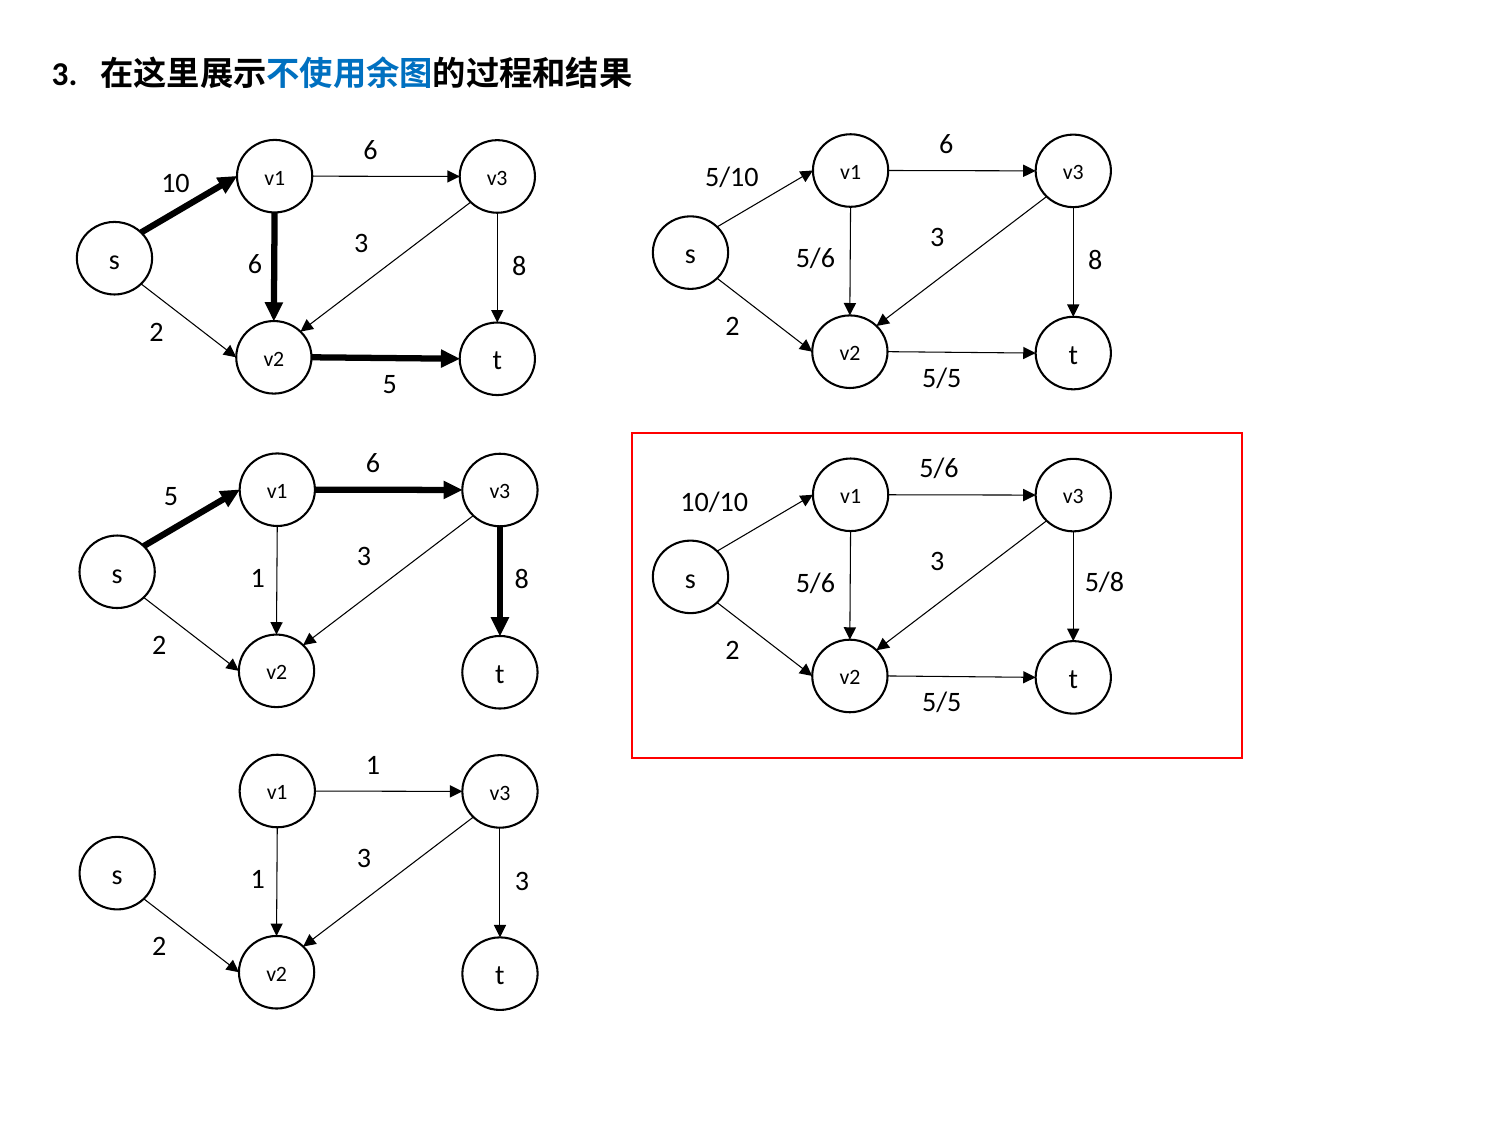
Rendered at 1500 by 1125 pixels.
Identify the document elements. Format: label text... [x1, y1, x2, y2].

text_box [76, 123, 562, 407]
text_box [79, 437, 564, 709]
text_box [631, 432, 1243, 759]
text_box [652, 442, 1161, 726]
text_box 3. 在这里展示不使用余图的过程和结果 [36, 45, 687, 100]
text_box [79, 738, 564, 1010]
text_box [652, 118, 1138, 402]
